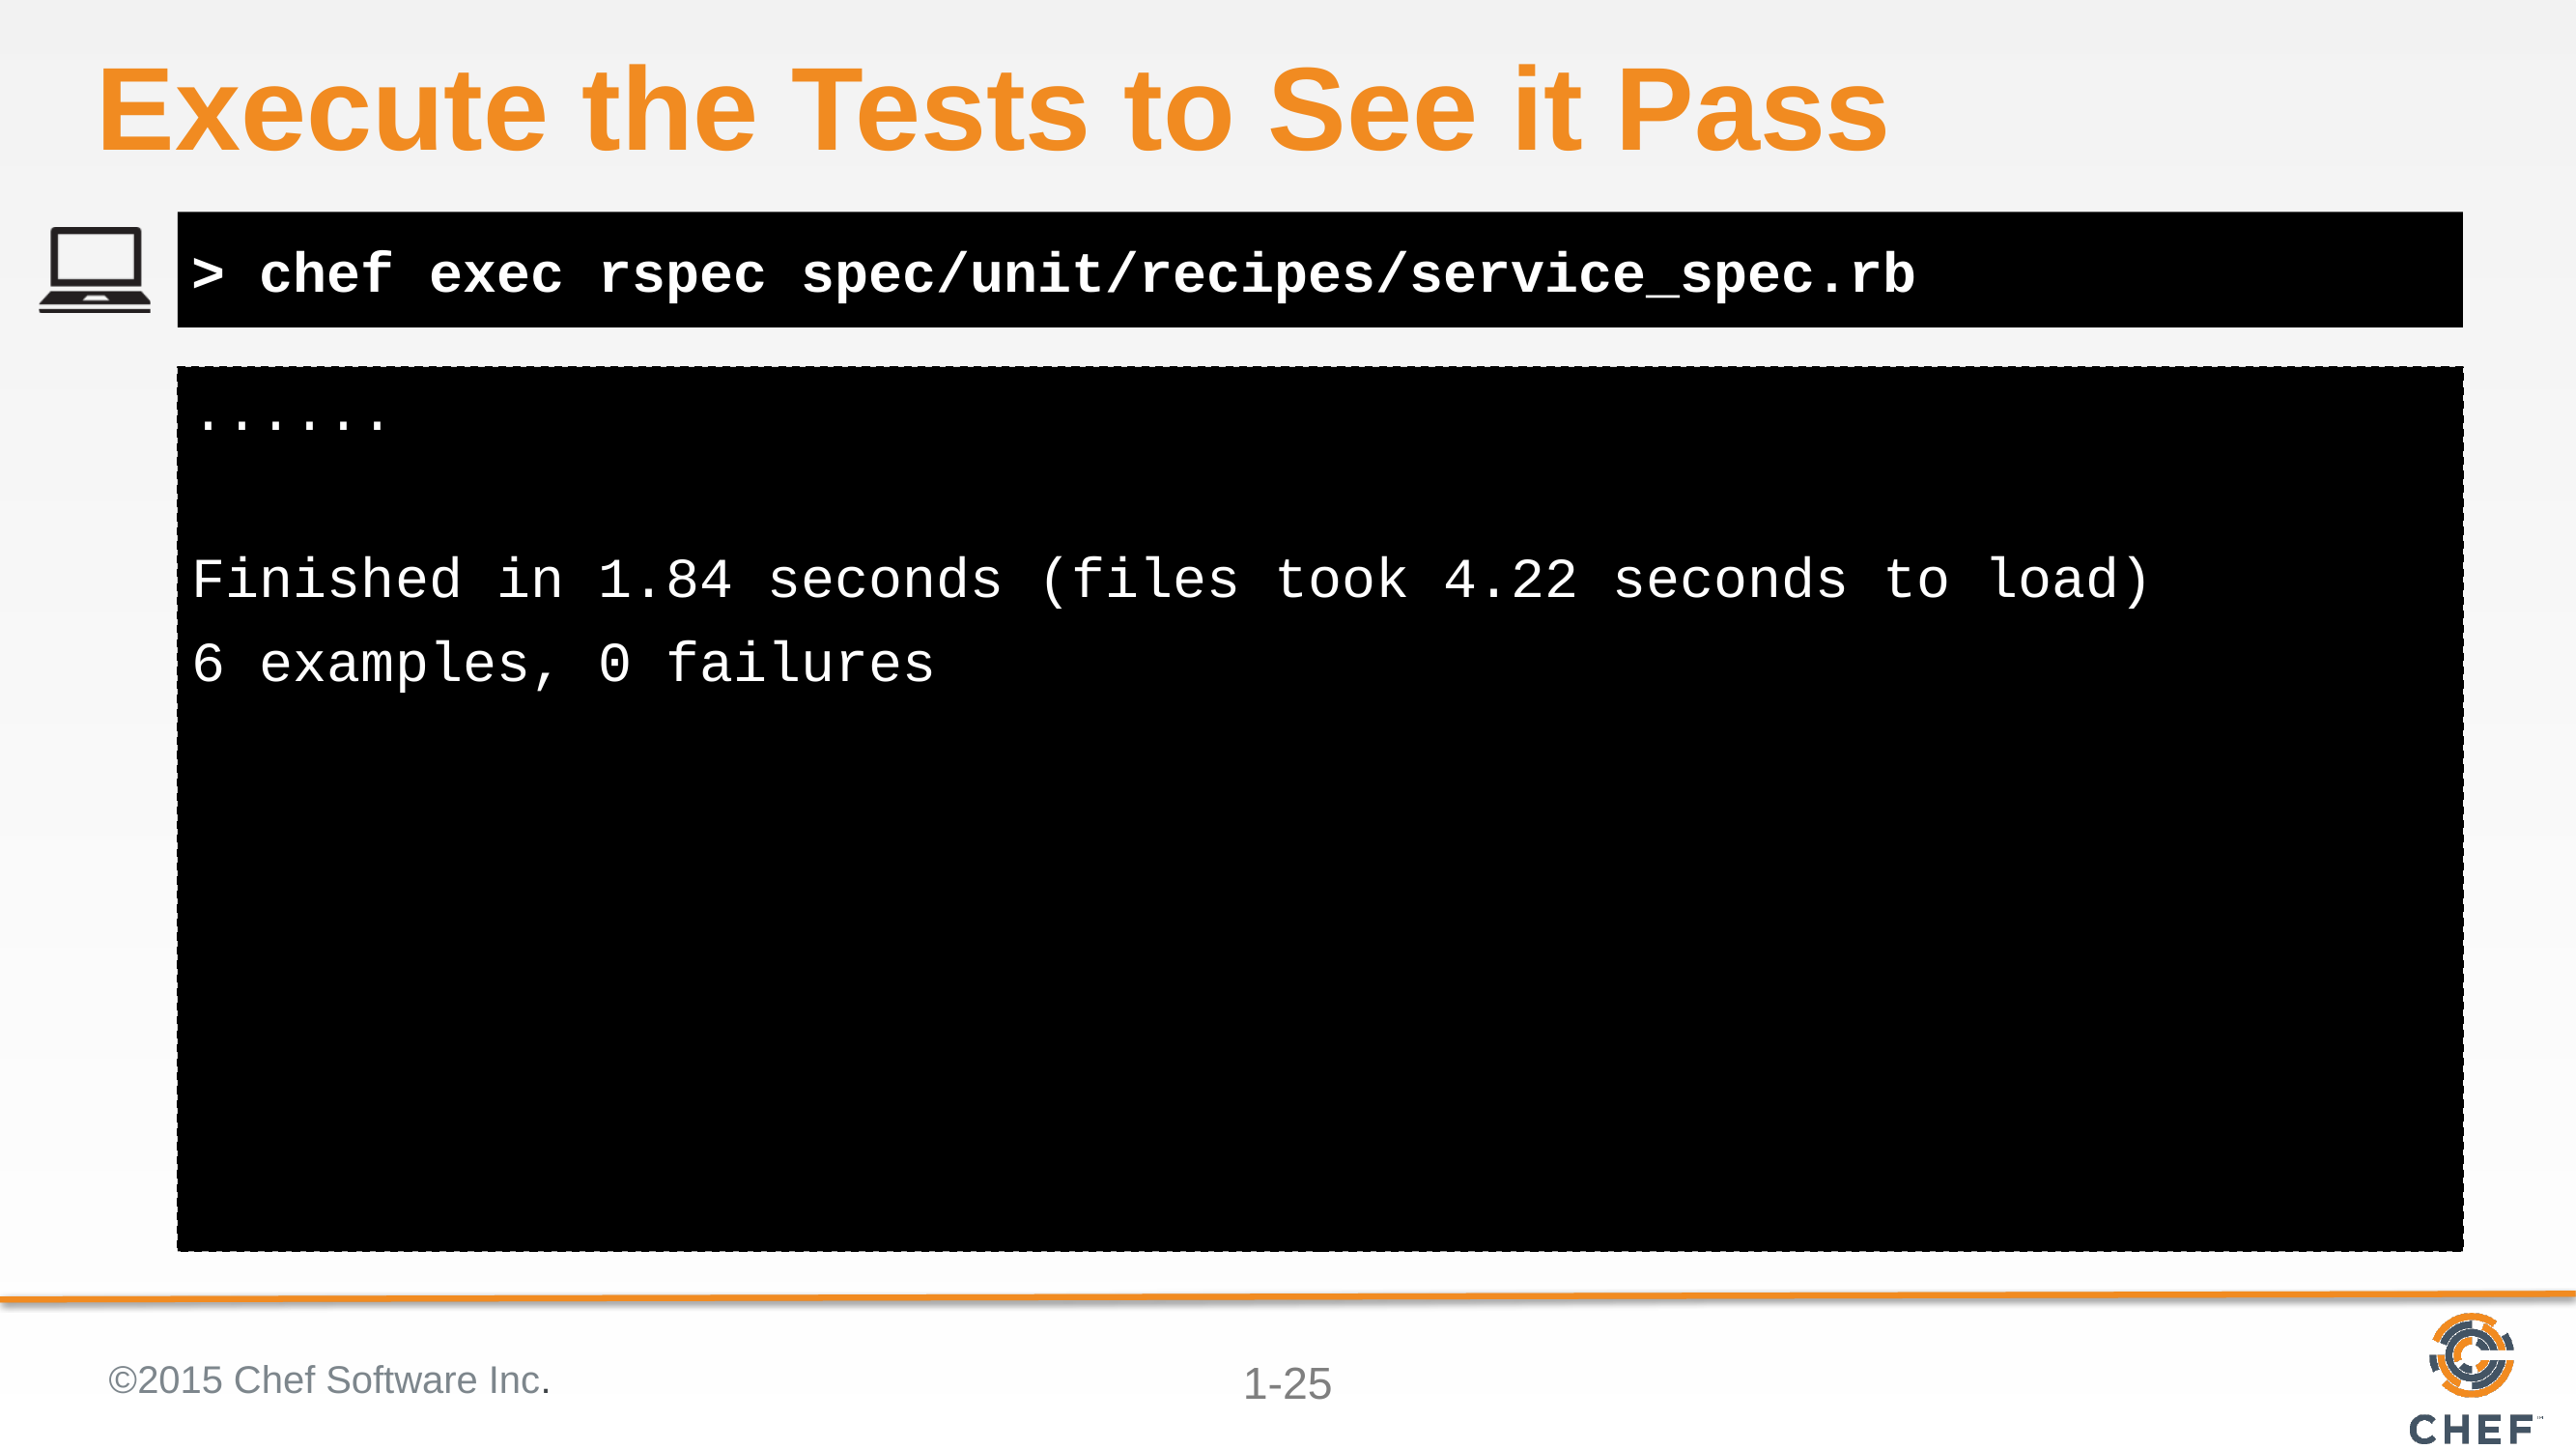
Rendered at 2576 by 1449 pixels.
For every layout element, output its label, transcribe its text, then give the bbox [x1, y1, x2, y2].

title Execute the Tests to See it Pass [96, 48, 2463, 180]
picture [2399, 1297, 2551, 1449]
list > chef exec rspec spec/unit/recipes/service_spec.rb [177, 212, 2463, 327]
list ...... Finished in 1.84 seconds (files took 4.22 seconds to load) 6 examples, 0 failures [177, 366, 2464, 1252]
